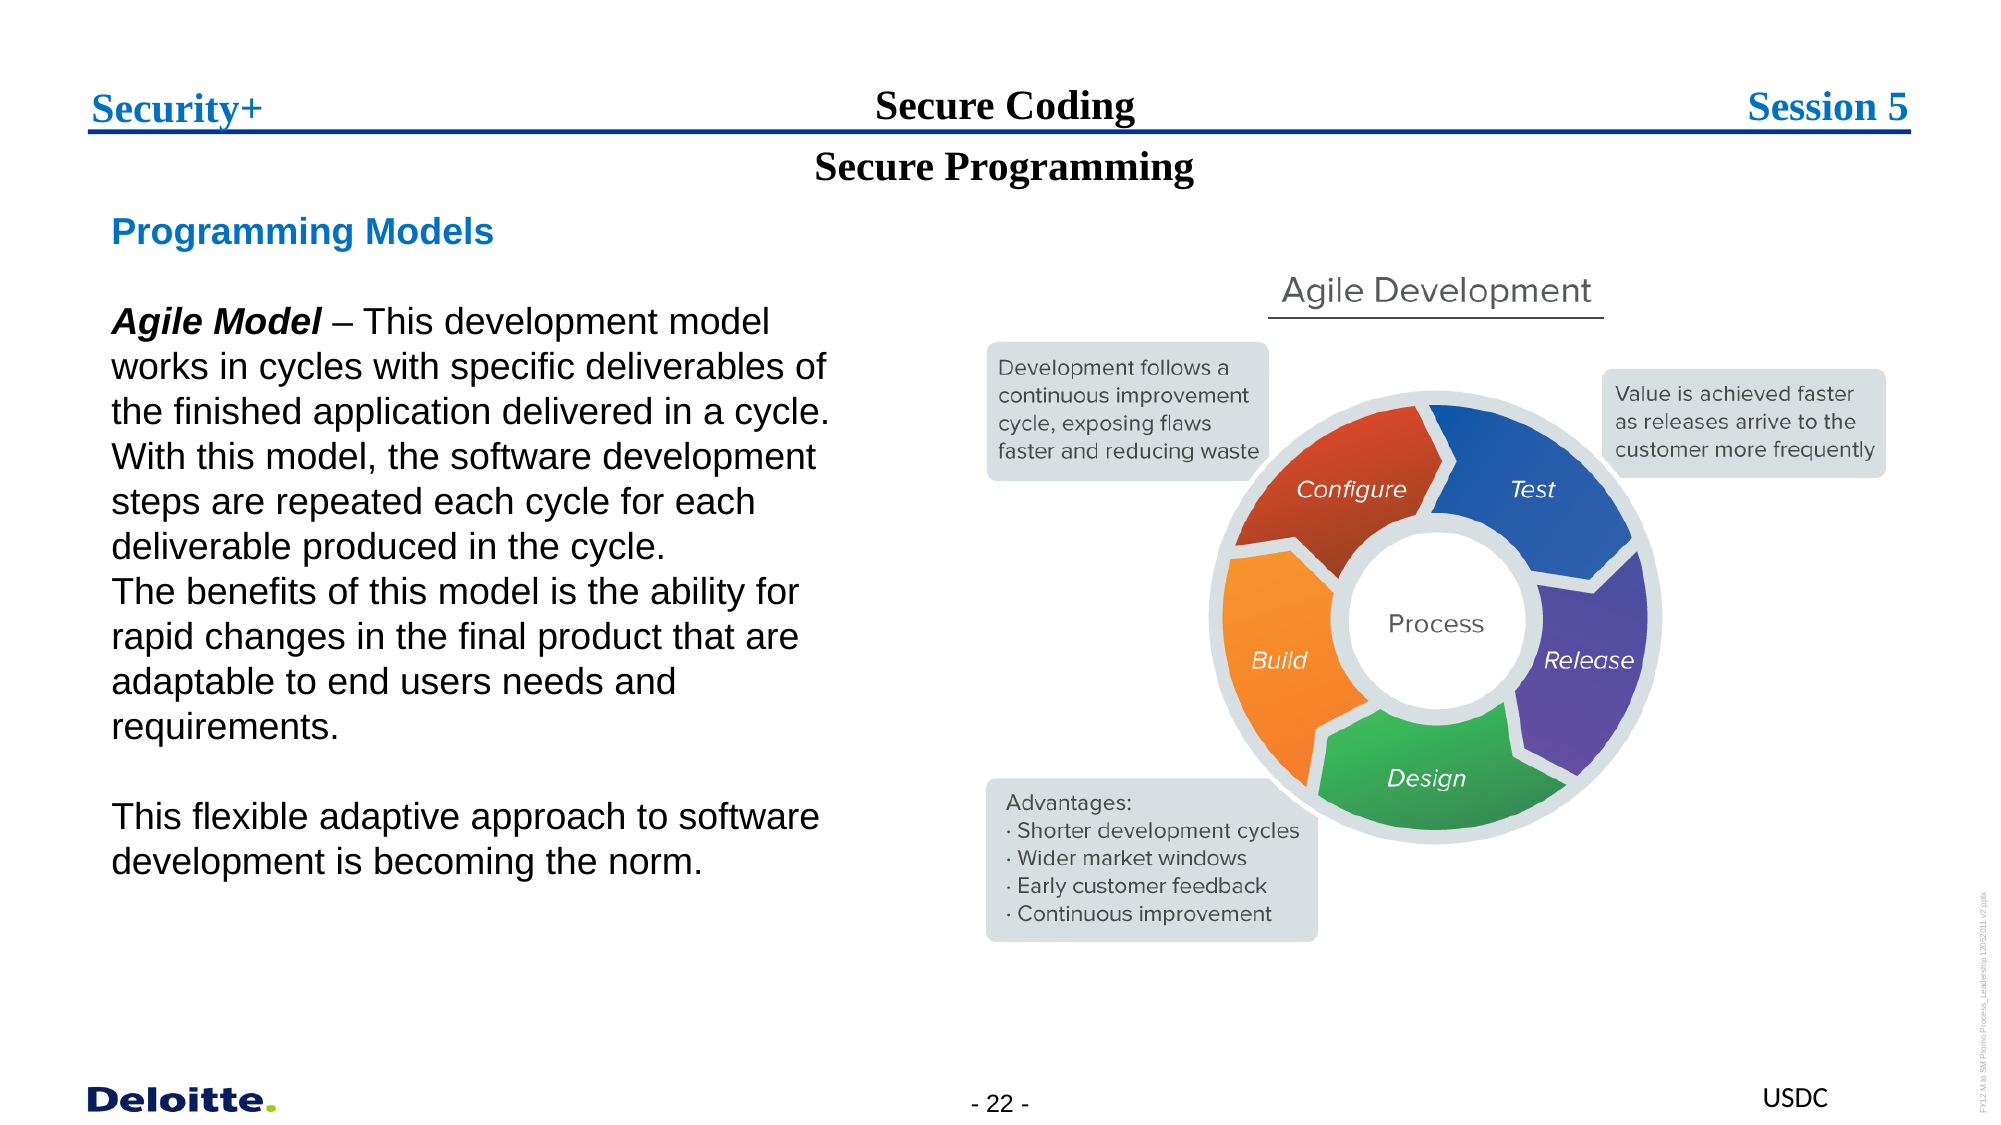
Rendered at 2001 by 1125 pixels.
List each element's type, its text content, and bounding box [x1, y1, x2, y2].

text_box Programming Models Agile Model – This development model works in cycles with specific deliverables of the finished application delivered in a cycle. With this model, the software development steps are repeated each cycle for each deliverable produced in the cycle. The benefits of this model is the ability for rapid changes in the final product that are adaptable to end users needs and requirements. This flexible adaptive approach to software development is becoming the norm. [96, 199, 859, 935]
text_box Secure Programming [660, 131, 1340, 197]
picture [86, 1085, 277, 1113]
picture [963, 252, 1910, 962]
title Secure Coding [96, 77, 1915, 267]
text_box Security+ [91, 80, 1909, 158]
